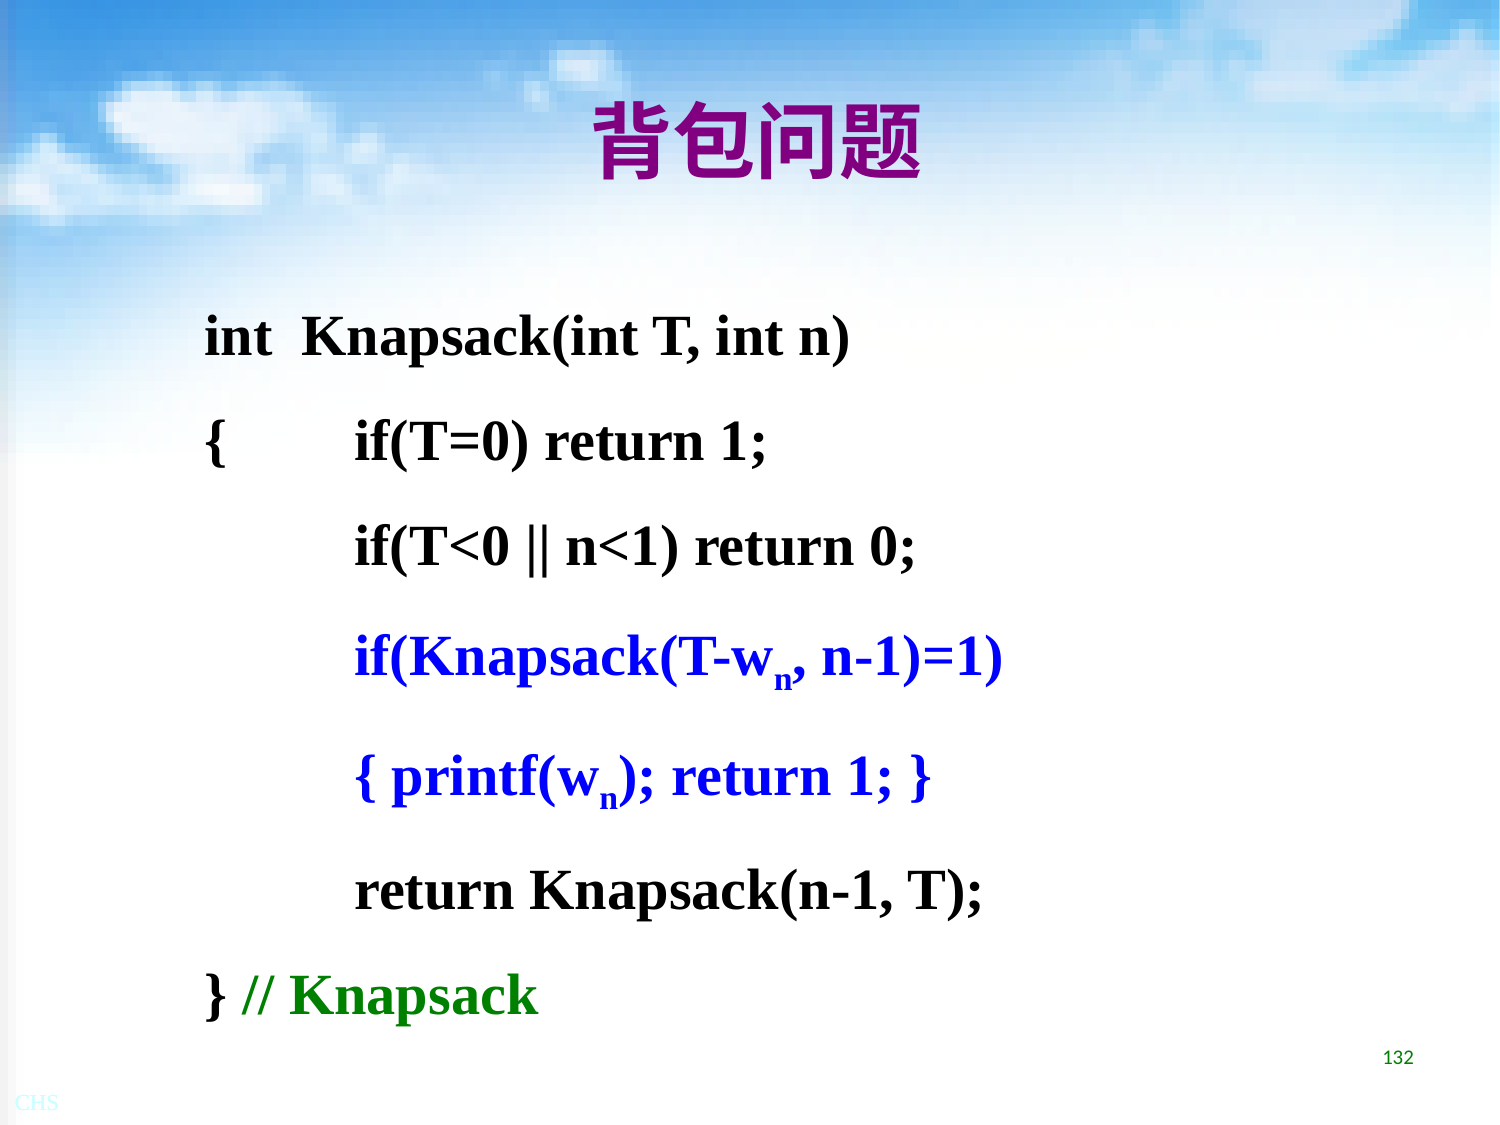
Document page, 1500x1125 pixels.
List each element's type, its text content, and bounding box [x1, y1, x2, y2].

picture [0, 0, 1500, 1125]
title 背包问题 [175, 37, 1337, 241]
list int Knapsack(int T, int n) { if(T=0) return 1; if(T<0 || n<1) return 0; if(Knapsack(T-wn, n-1)=1) { printf(wn); return 1; } return Knapsack(n-1, T); } // Knapsack [175, 262, 1337, 1009]
slide_number 132 [1366, 1041, 1430, 1071]
